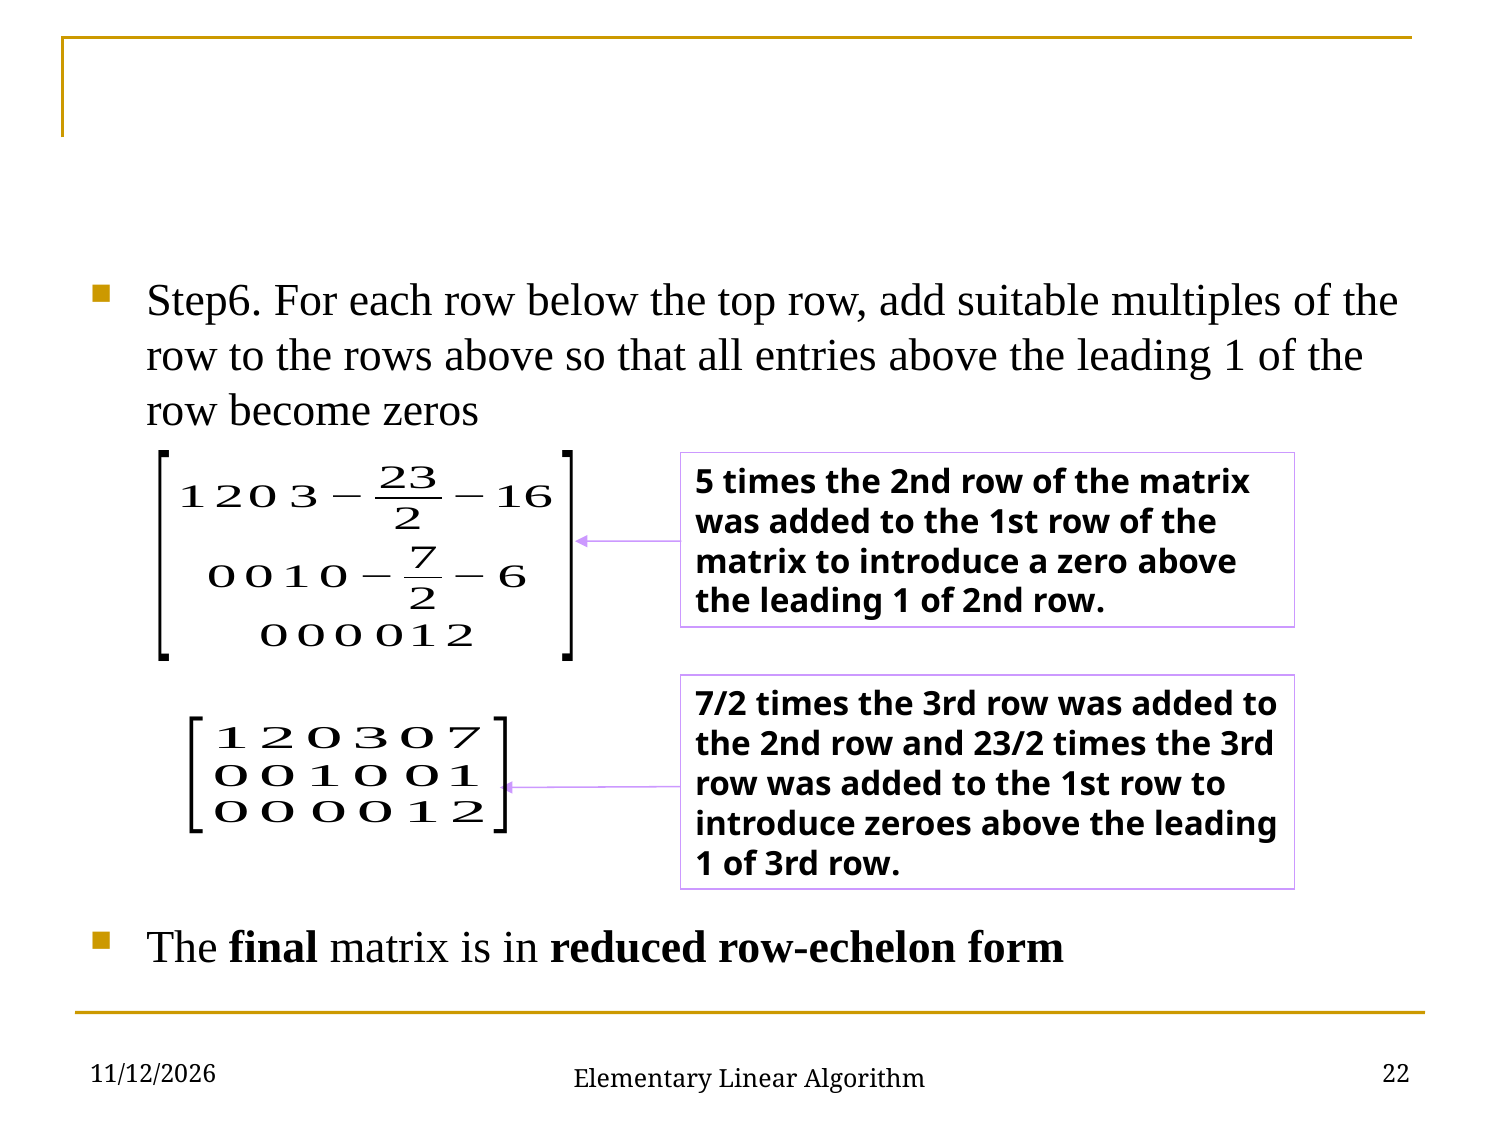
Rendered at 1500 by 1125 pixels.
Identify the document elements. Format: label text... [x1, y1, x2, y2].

text_box [574, 534, 680, 548]
slide_number 22 [1074, 1023, 1426, 1100]
footer Elementary Linear Algorithm [512, 1024, 988, 1101]
list Step6. For each row below the top row, add suitable multiples of the row to the rows above so that all entries above the leading 1 of the row become zeros The final matrix is in reduced row-echelon form [75, 262, 1425, 1006]
text_box [507, 781, 680, 794]
text_box 7/2 times the 3rd row was added to the 2nd row and 23/2 times the 3rd row was added to the 1st row to introduce zeroes above the leading 1 of 3rd row. [680, 674, 1295, 890]
text_box 5 times the 2nd row of the matrix was added to the 1st row of the matrix to introduce a zero above the leading 1 of 2nd row. [680, 452, 1295, 627]
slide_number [74, 1023, 426, 1100]
